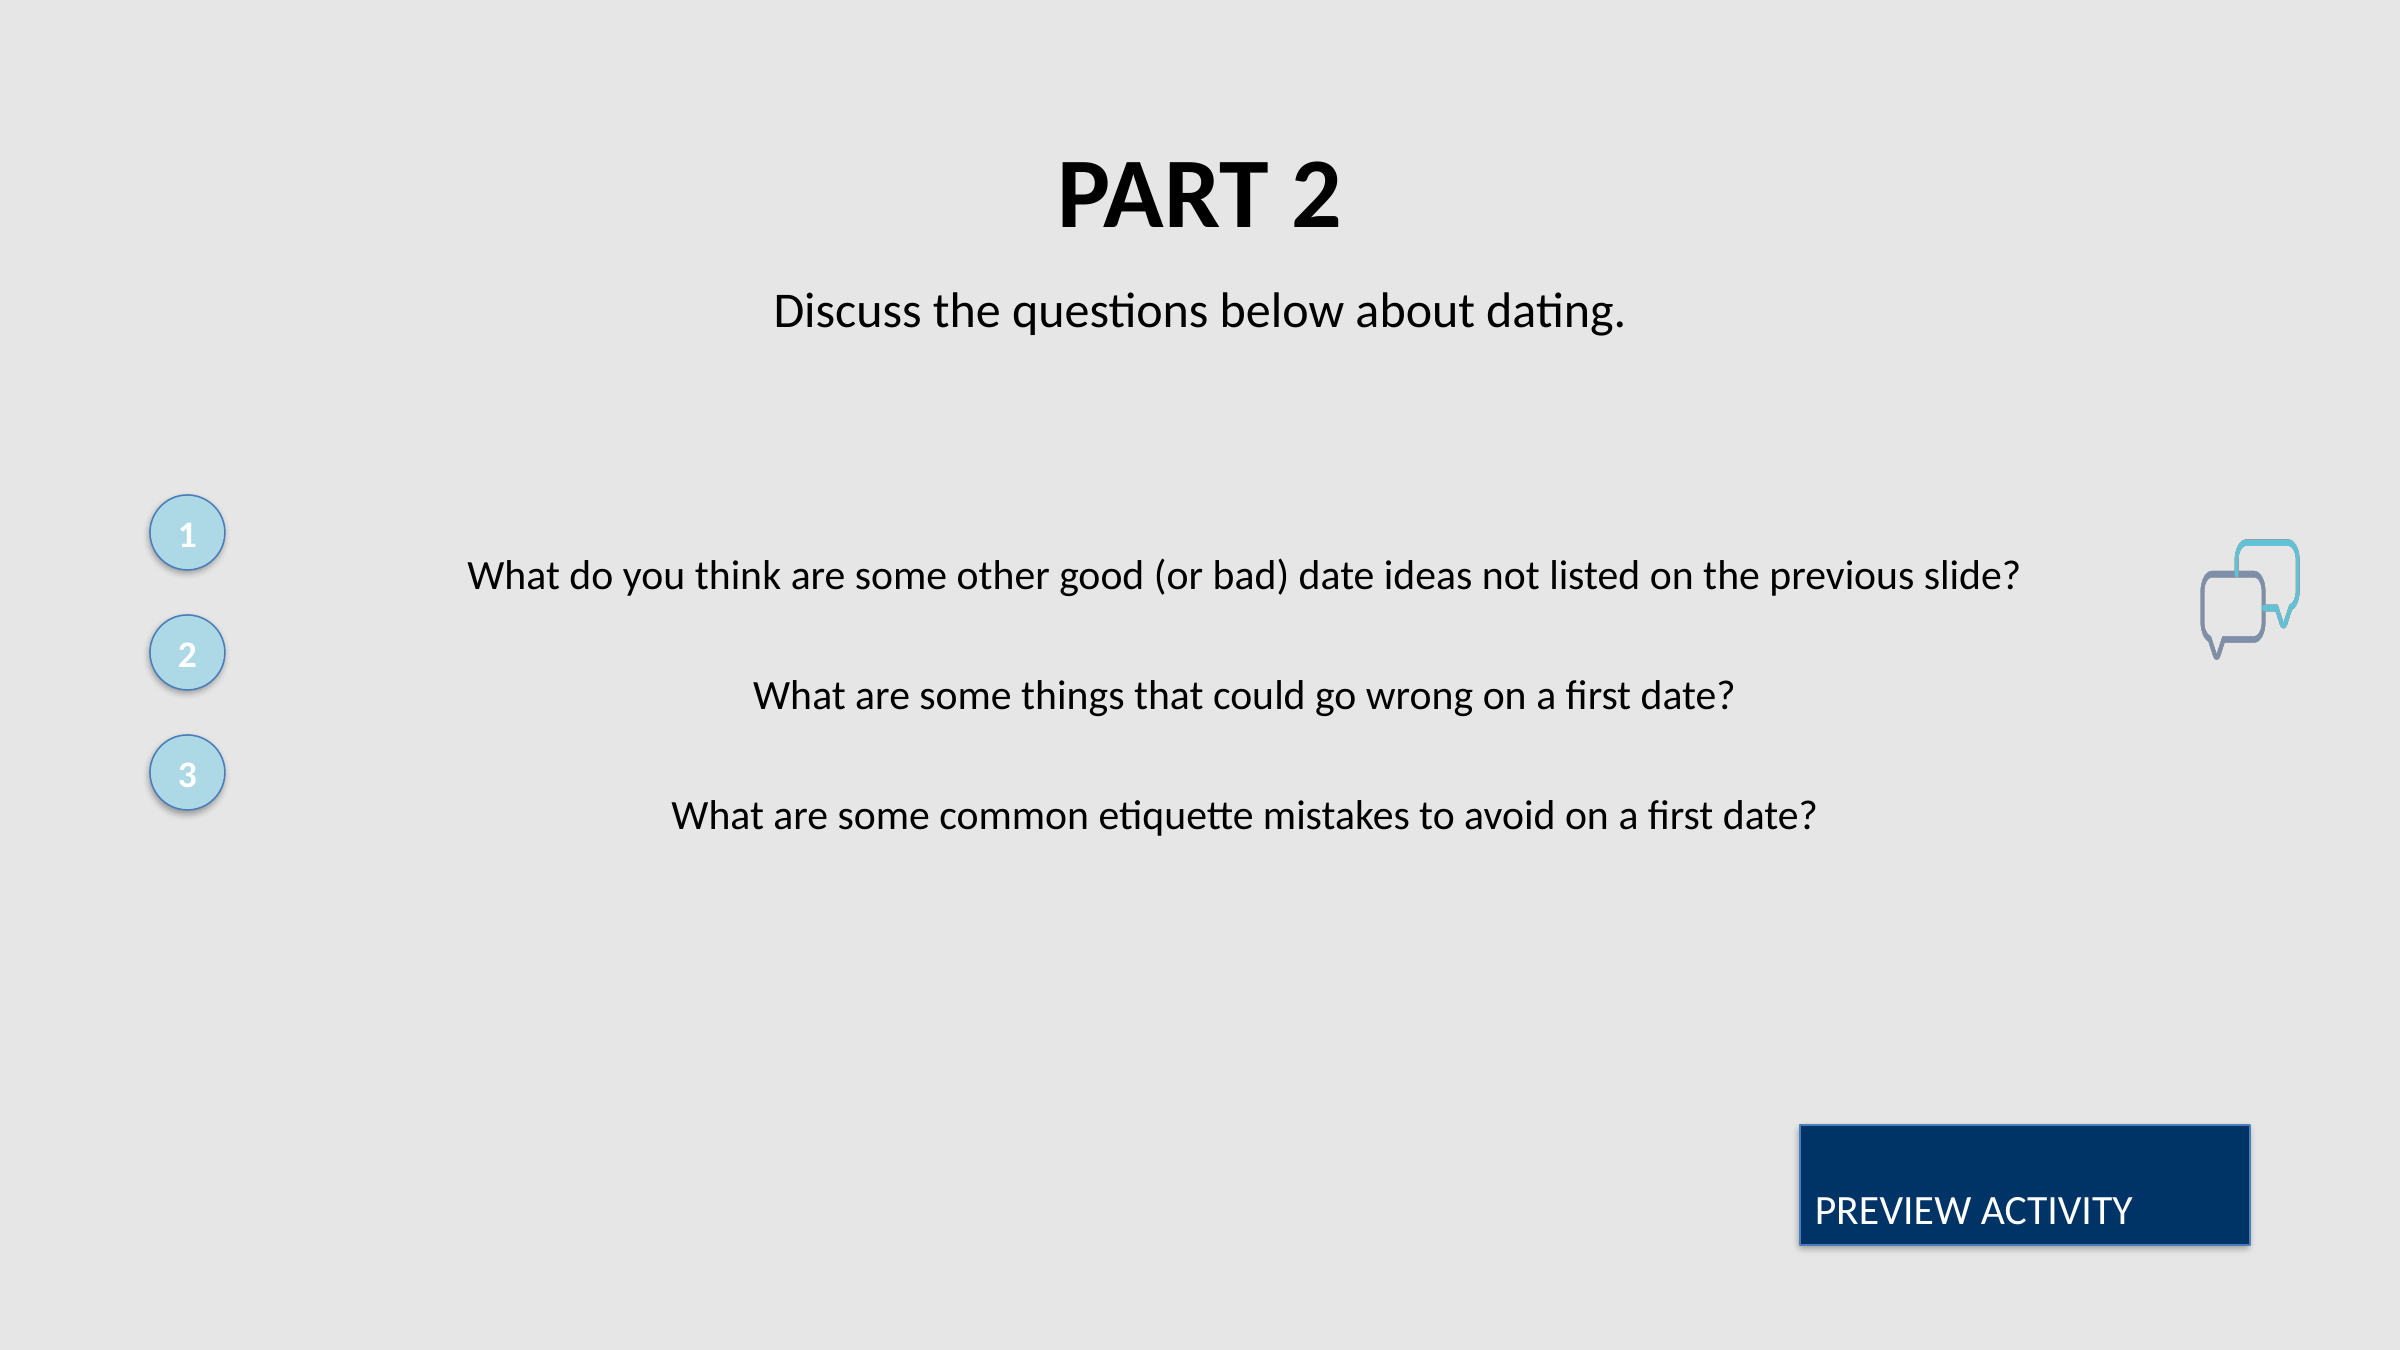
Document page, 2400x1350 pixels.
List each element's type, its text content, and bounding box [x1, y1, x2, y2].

text_box What are some common etiquette mistakes to avoid on a first date? [656, 735, 1834, 845]
text_box What are some things that could go wrong on a first date? [738, 614, 1752, 725]
text_box Discuss the questions below about dating. [758, 224, 1642, 345]
text_box PART 2 [1042, 75, 1358, 224]
text_box What do you think are some other good (or bad) date ideas not listed on the previous slide? [452, 495, 2038, 605]
text_box PREVIEW ACTIVITY [1799, 1124, 2251, 1246]
text_box 3 [149, 734, 226, 811]
picture [2099, 449, 2400, 751]
text_box 1 [149, 494, 226, 571]
text_box 2 [149, 614, 226, 691]
